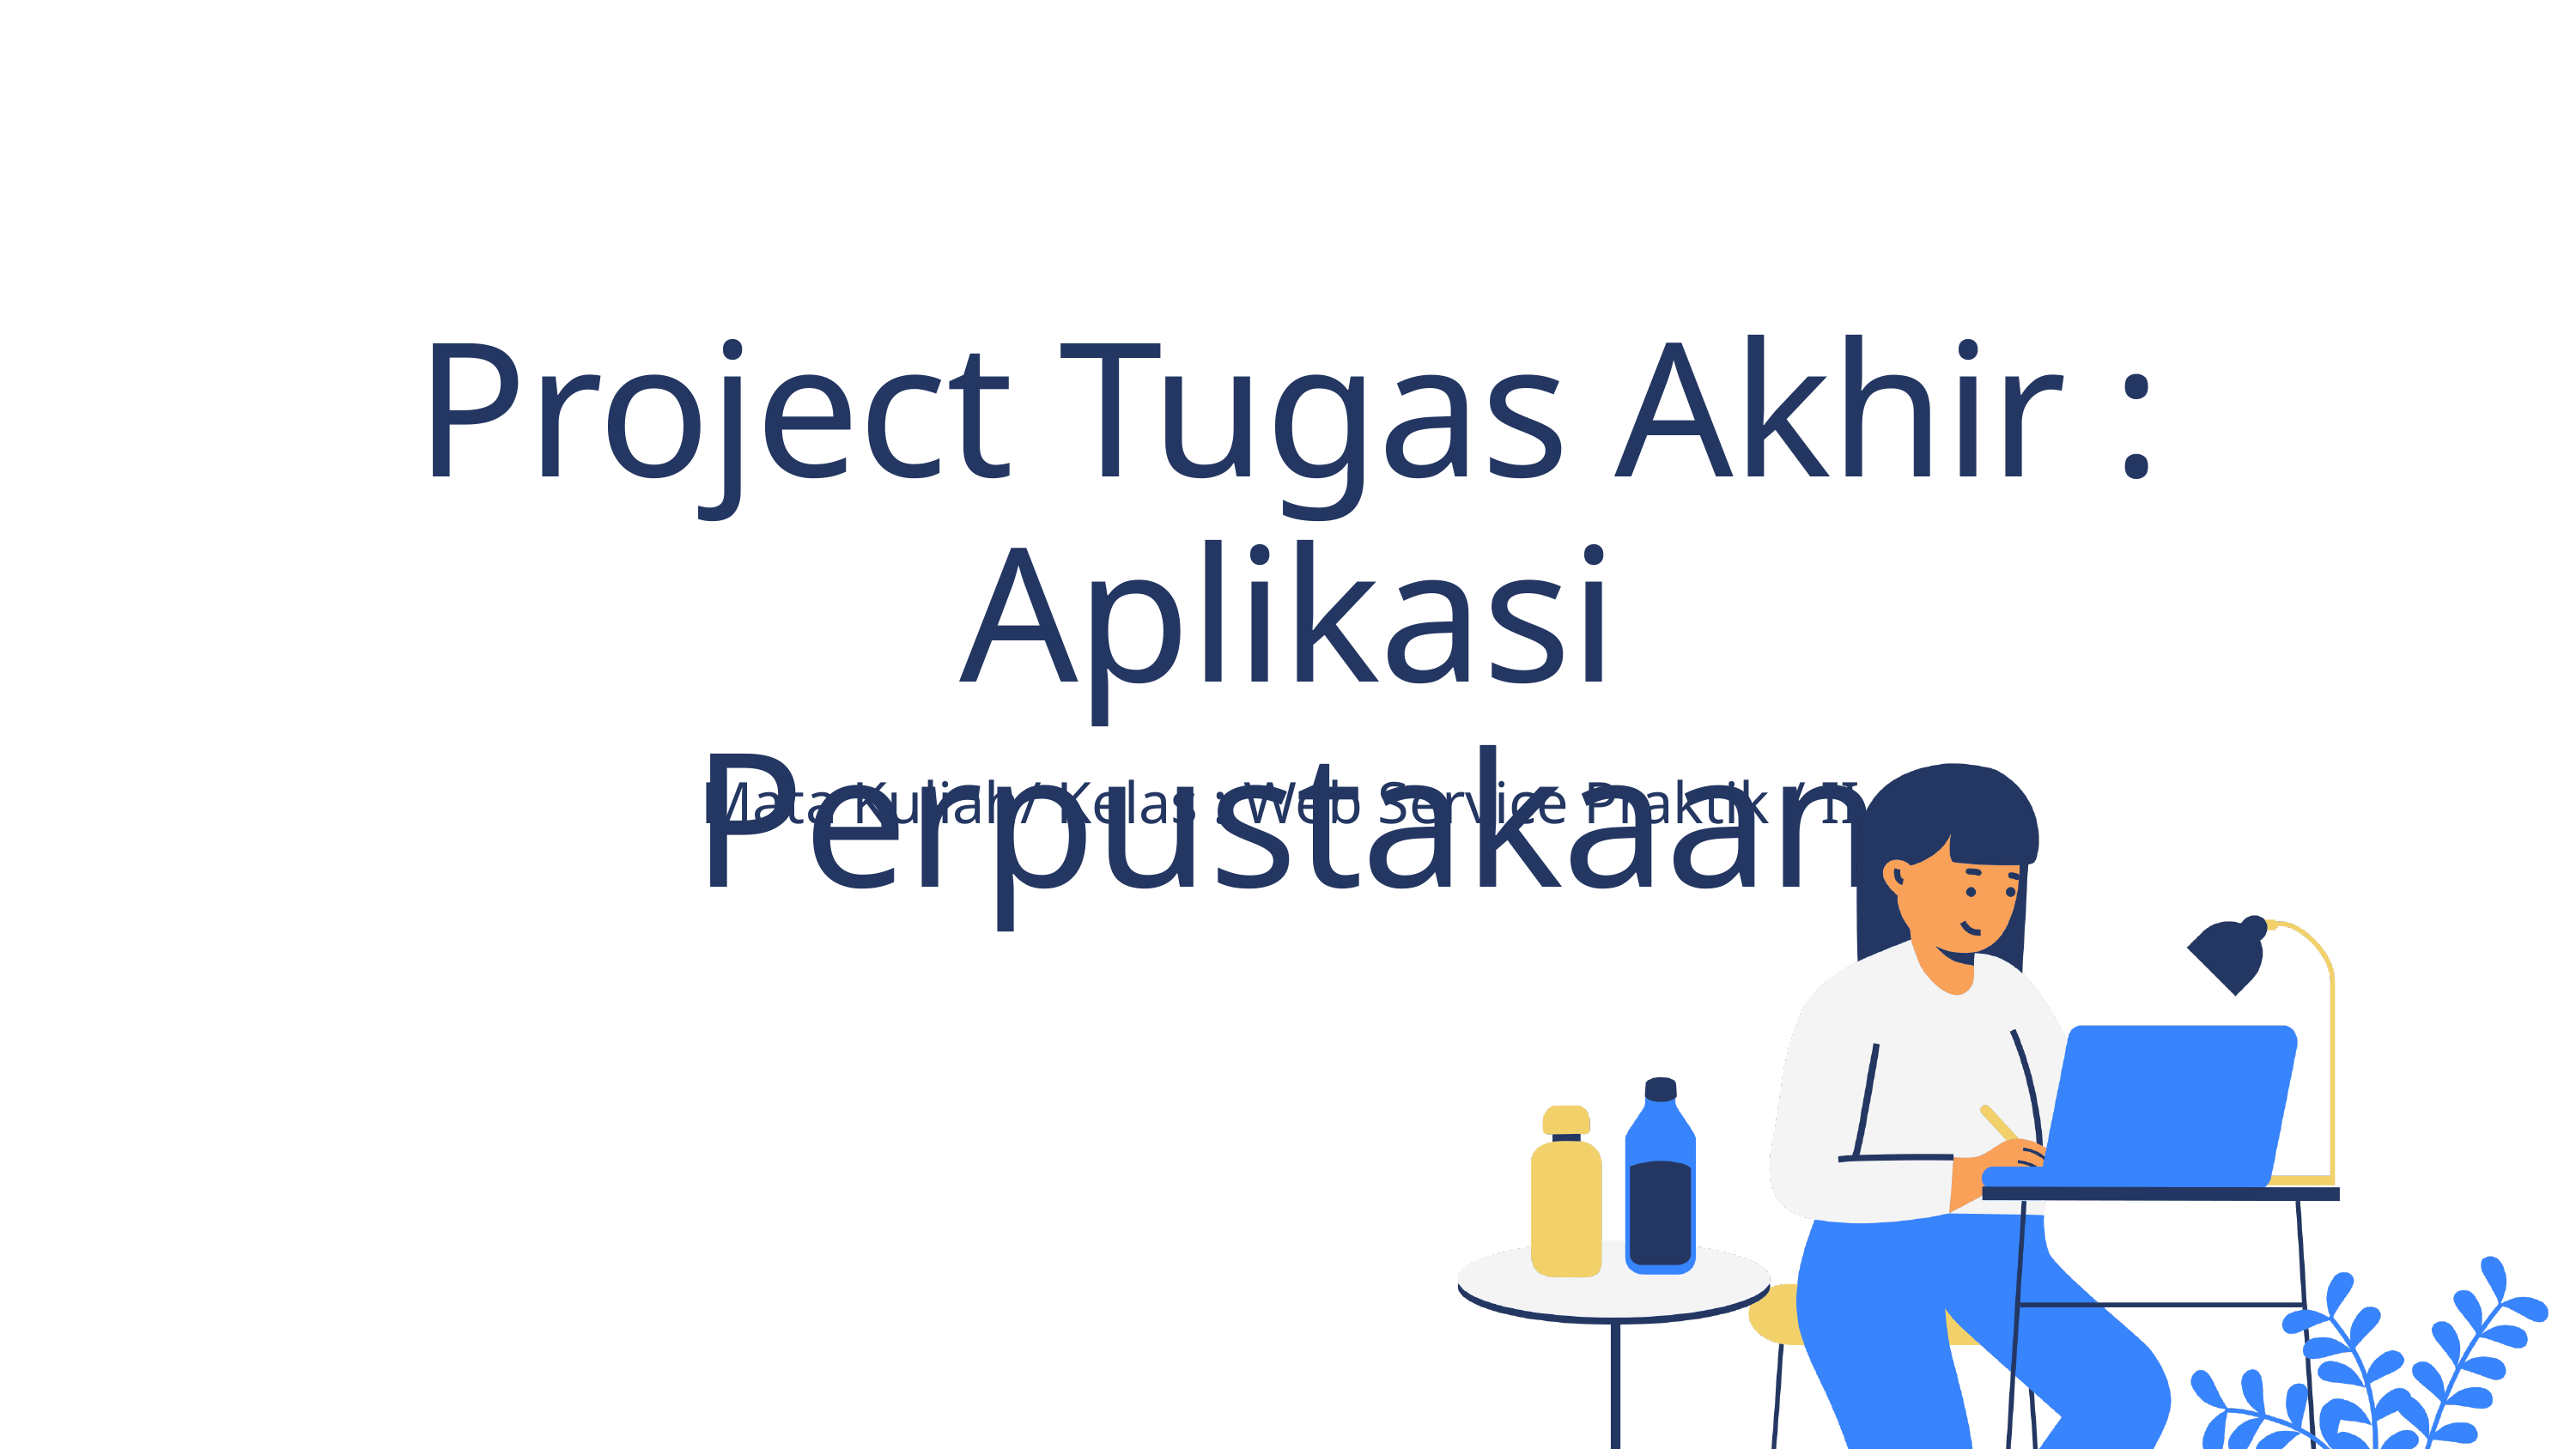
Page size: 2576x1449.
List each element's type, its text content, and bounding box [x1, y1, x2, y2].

text_box Mata Kuliah/ Kelas : Web Service Praktik / II [700, 755, 2003, 835]
text_box [1457, 762, 2549, 1449]
text_box Project Tugas Akhir : Aplikasi Perpustakaan [344, 309, 2232, 925]
